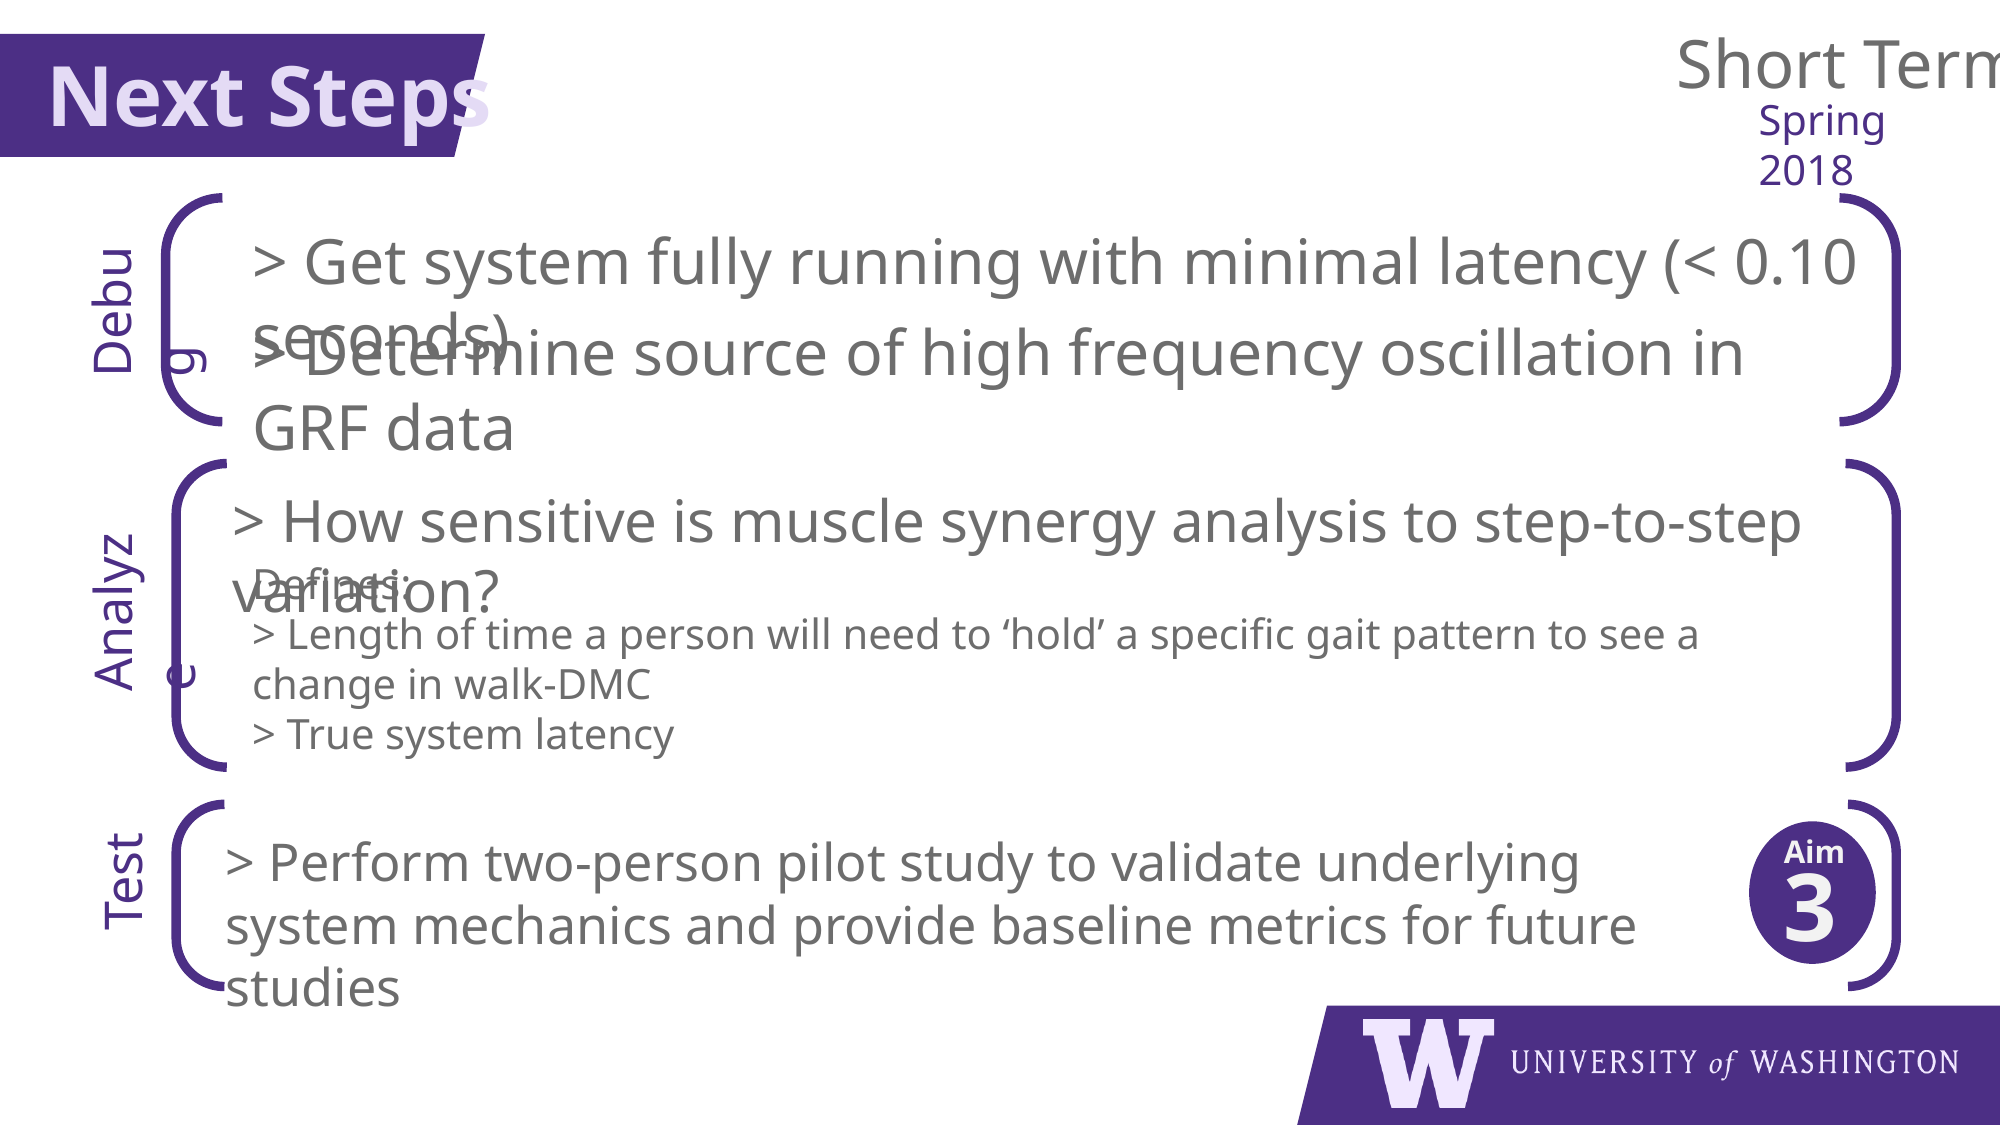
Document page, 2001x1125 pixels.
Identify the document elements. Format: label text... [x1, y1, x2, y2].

text_box > Get system fully running with minimal latency (< 0.10 seconds) [237, 214, 1980, 380]
text_box Short Term [1661, 14, 2000, 110]
text_box Analyze [73, 492, 167, 707]
text_box [166, 197, 1880, 423]
text_box Test [82, 731, 177, 946]
text_box [1297, 1005, 2000, 1125]
text_box Next Steps [31, 36, 815, 151]
text_box Spring 2018 [1743, 86, 1980, 202]
text_box [1818, 380, 1895, 423]
text_box > Perform two-person pilot study to validate underlying system mechanics and provide baseline metrics for future studies [211, 822, 1780, 1025]
text_box [175, 462, 1897, 768]
text_box > Determine source of high frequency oscillation in GRF data [237, 305, 1818, 470]
text_box [0, 33, 486, 157]
text_box [176, 803, 1897, 987]
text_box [1750, 822, 1875, 970]
text_box > How sensitive is muscle synergy analysis to step-to-step variation? [217, 476, 1960, 632]
text_box Debug [72, 226, 166, 393]
text_box Defines: > Length of time a person will need to ‘hold’ a specific gait pattern to see a change in walk-DMC > True system latency [237, 550, 1780, 765]
picture [1363, 1019, 1960, 1108]
